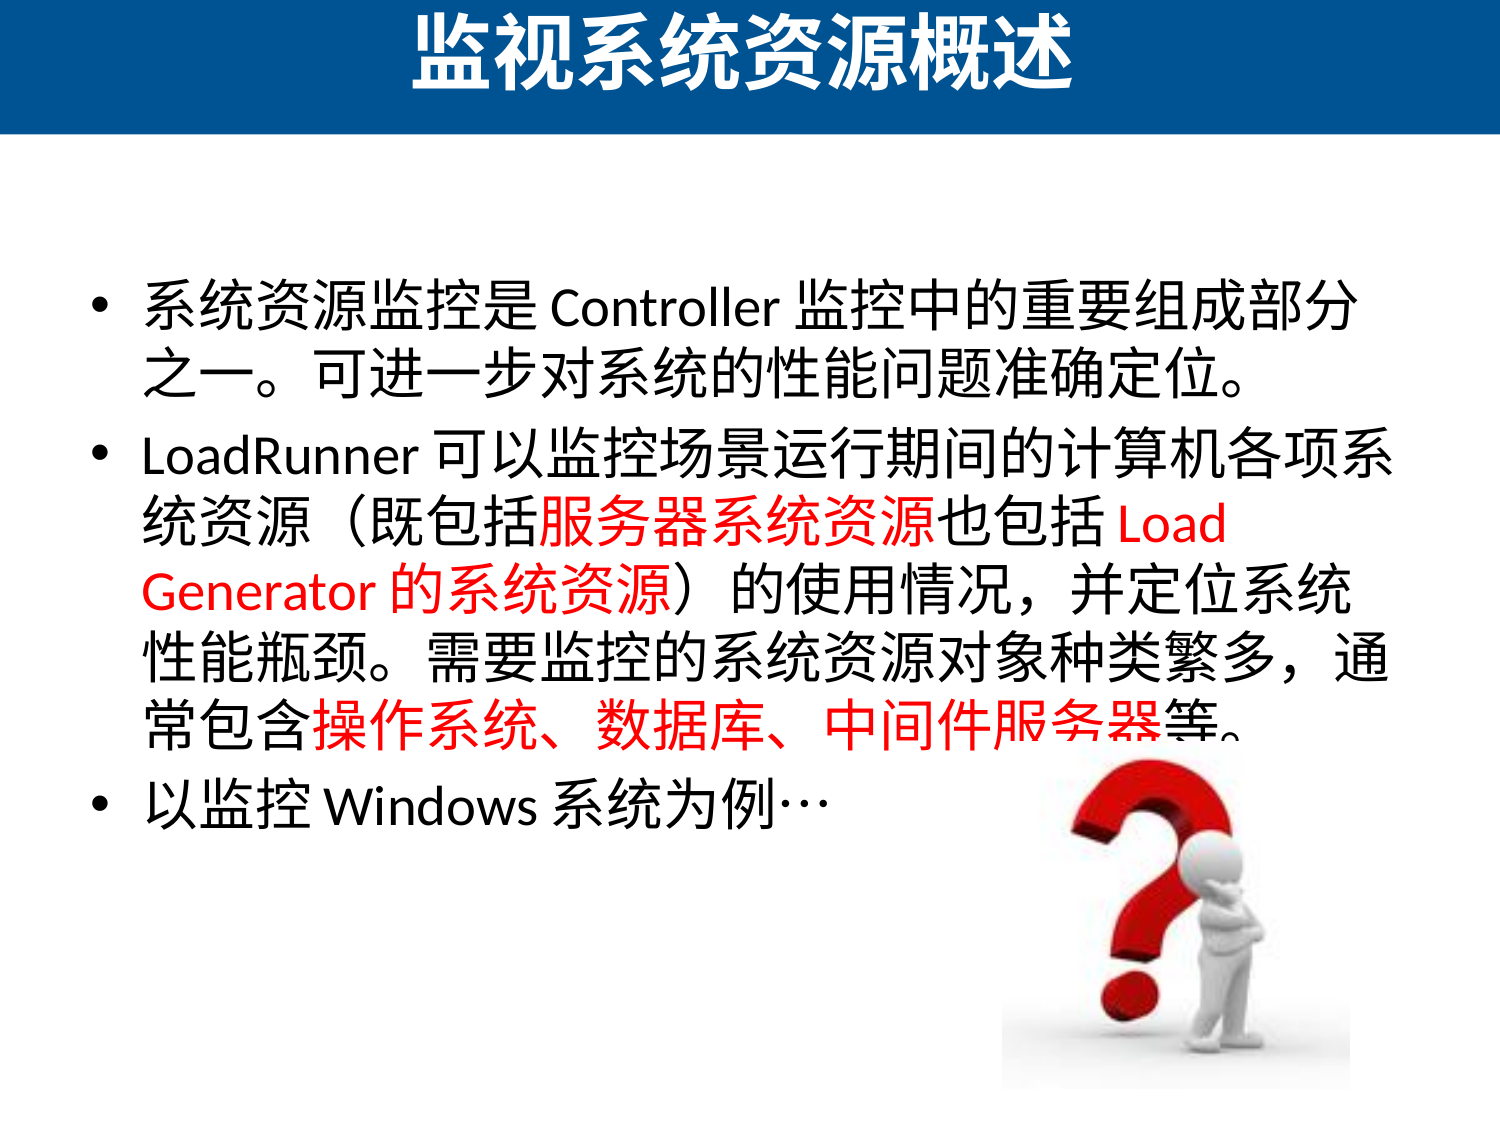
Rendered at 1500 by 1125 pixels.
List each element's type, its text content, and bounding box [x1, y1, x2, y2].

list 系统资源监控是Controller监控中的重要组成部分之一。可进一步对系统的性能问题准确定位。 LoadRunner可以监控场景运行期间的计算机各项系统资源（既包括服务器系统资源也包括Load Generator的系统资源）的使用情况，并定位系统性能瓶颈。需要监控的系统资源对象种类繁多，通常包含操作系统、数据库、中间件服务器等。 以监控Windows系统为例… [75, 262, 1425, 1005]
picture [1002, 741, 1350, 1089]
title 监视系统资源概述 [2, 0, 1483, 135]
